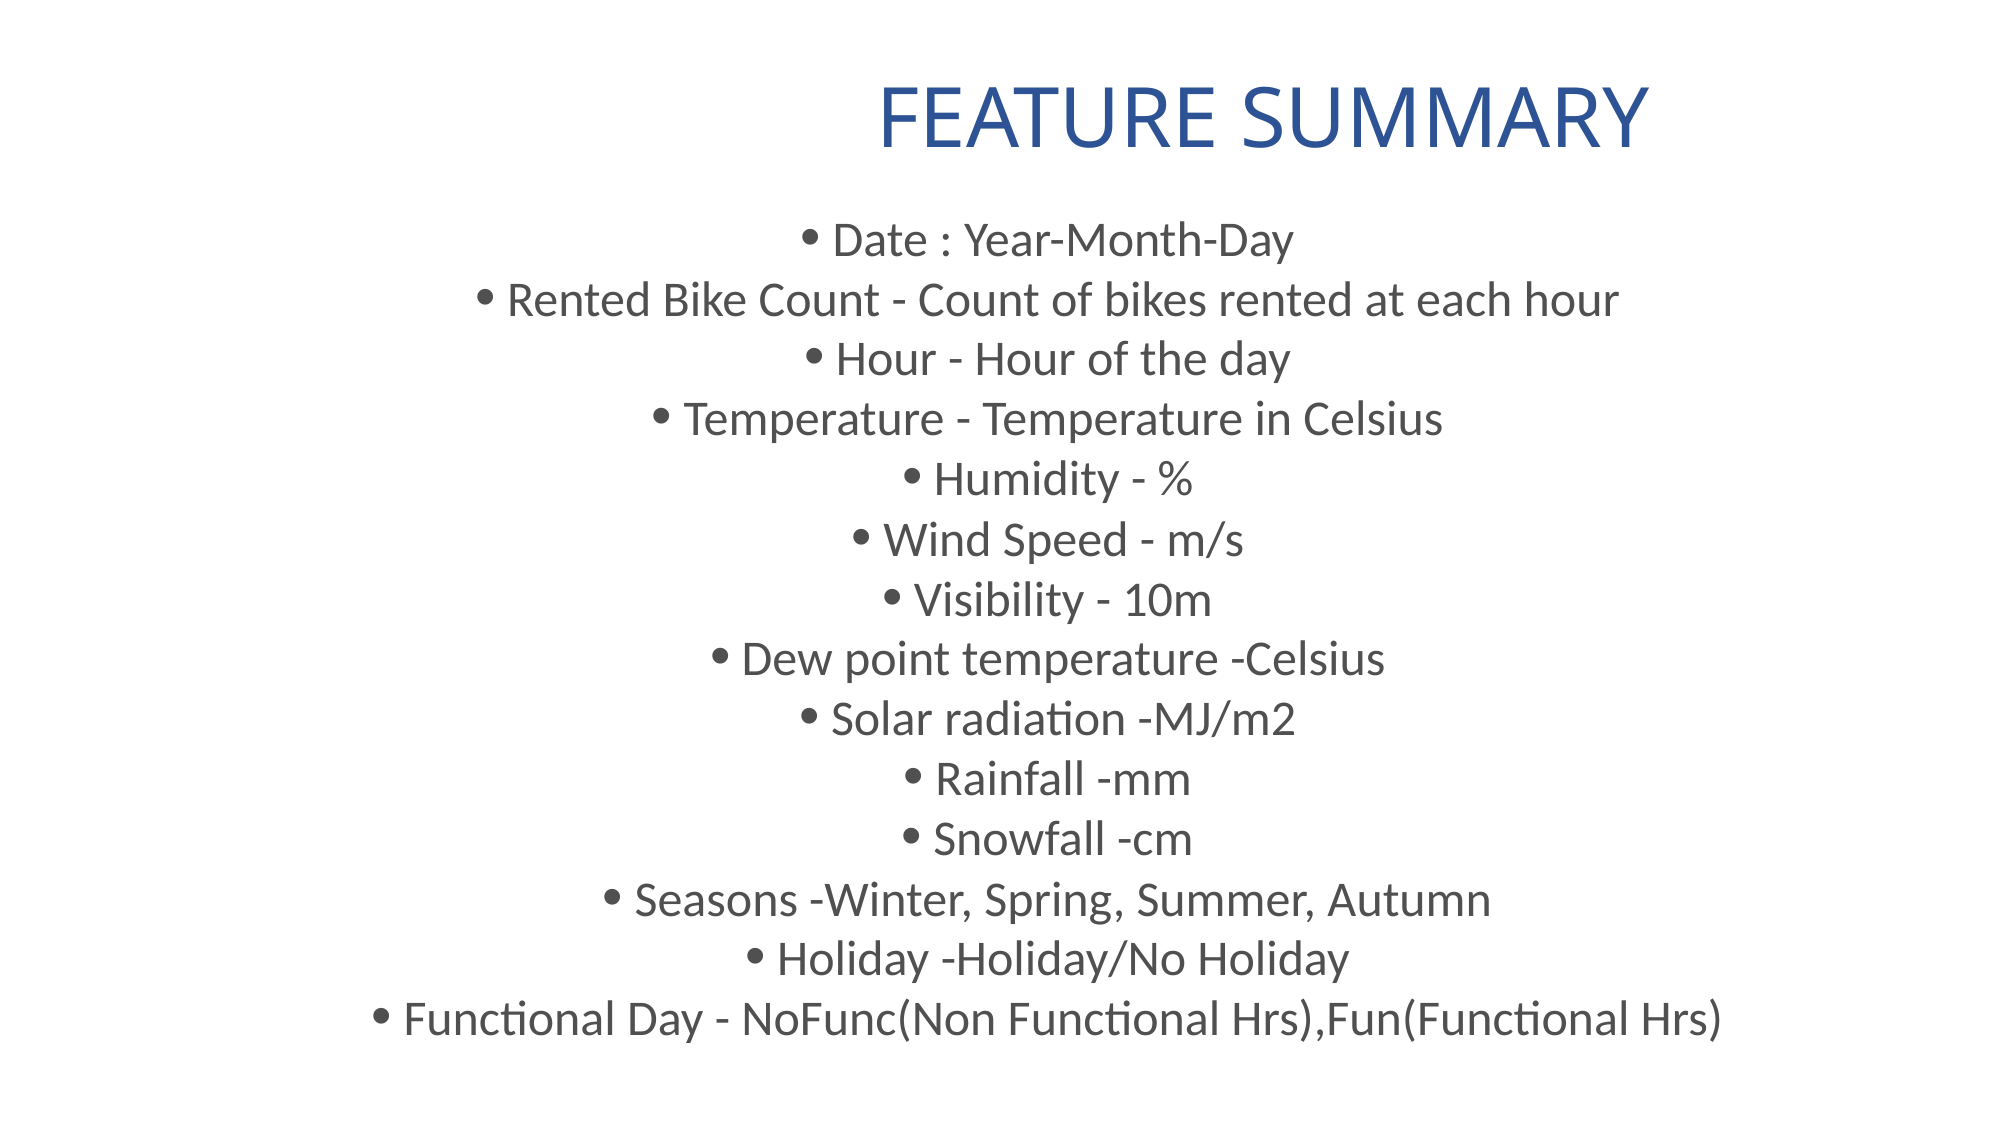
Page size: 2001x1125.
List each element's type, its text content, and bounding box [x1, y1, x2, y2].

text_box • Visibility - 10m [882, 570, 1214, 629]
text_box • Hour - Hour of the day [804, 329, 1292, 389]
text_box • Functional Day - NoFunc(Non Functional Hrs),Fun(Functional Hrs) [371, 989, 1724, 1105]
text_box • Holiday -Holiday/No Holiday [745, 929, 1351, 989]
text_box • Date : Year-Month-Day [800, 210, 1295, 270]
text_box • Rainfall -mm [903, 749, 1193, 808]
text_box • Humidity - % [902, 449, 1194, 510]
text_box • Seasons -Winter, Spring, Summer, Autumn [602, 870, 1493, 986]
text_box • Wind Speed - m/s [851, 510, 1245, 626]
text_box • Solar radiation -MJ/m2 [799, 689, 1297, 805]
text_box • Temperature - Temperature in Celsius [651, 389, 1444, 505]
text_box FEATURE SUMMARY [876, 68, 1651, 261]
text_box • Dew point temperature -Celsius [709, 629, 1386, 745]
text_box • Snowfall -cm [901, 808, 1195, 870]
text_box • Rented Bike Count - Count of bikes rented at each hour [475, 270, 1621, 386]
